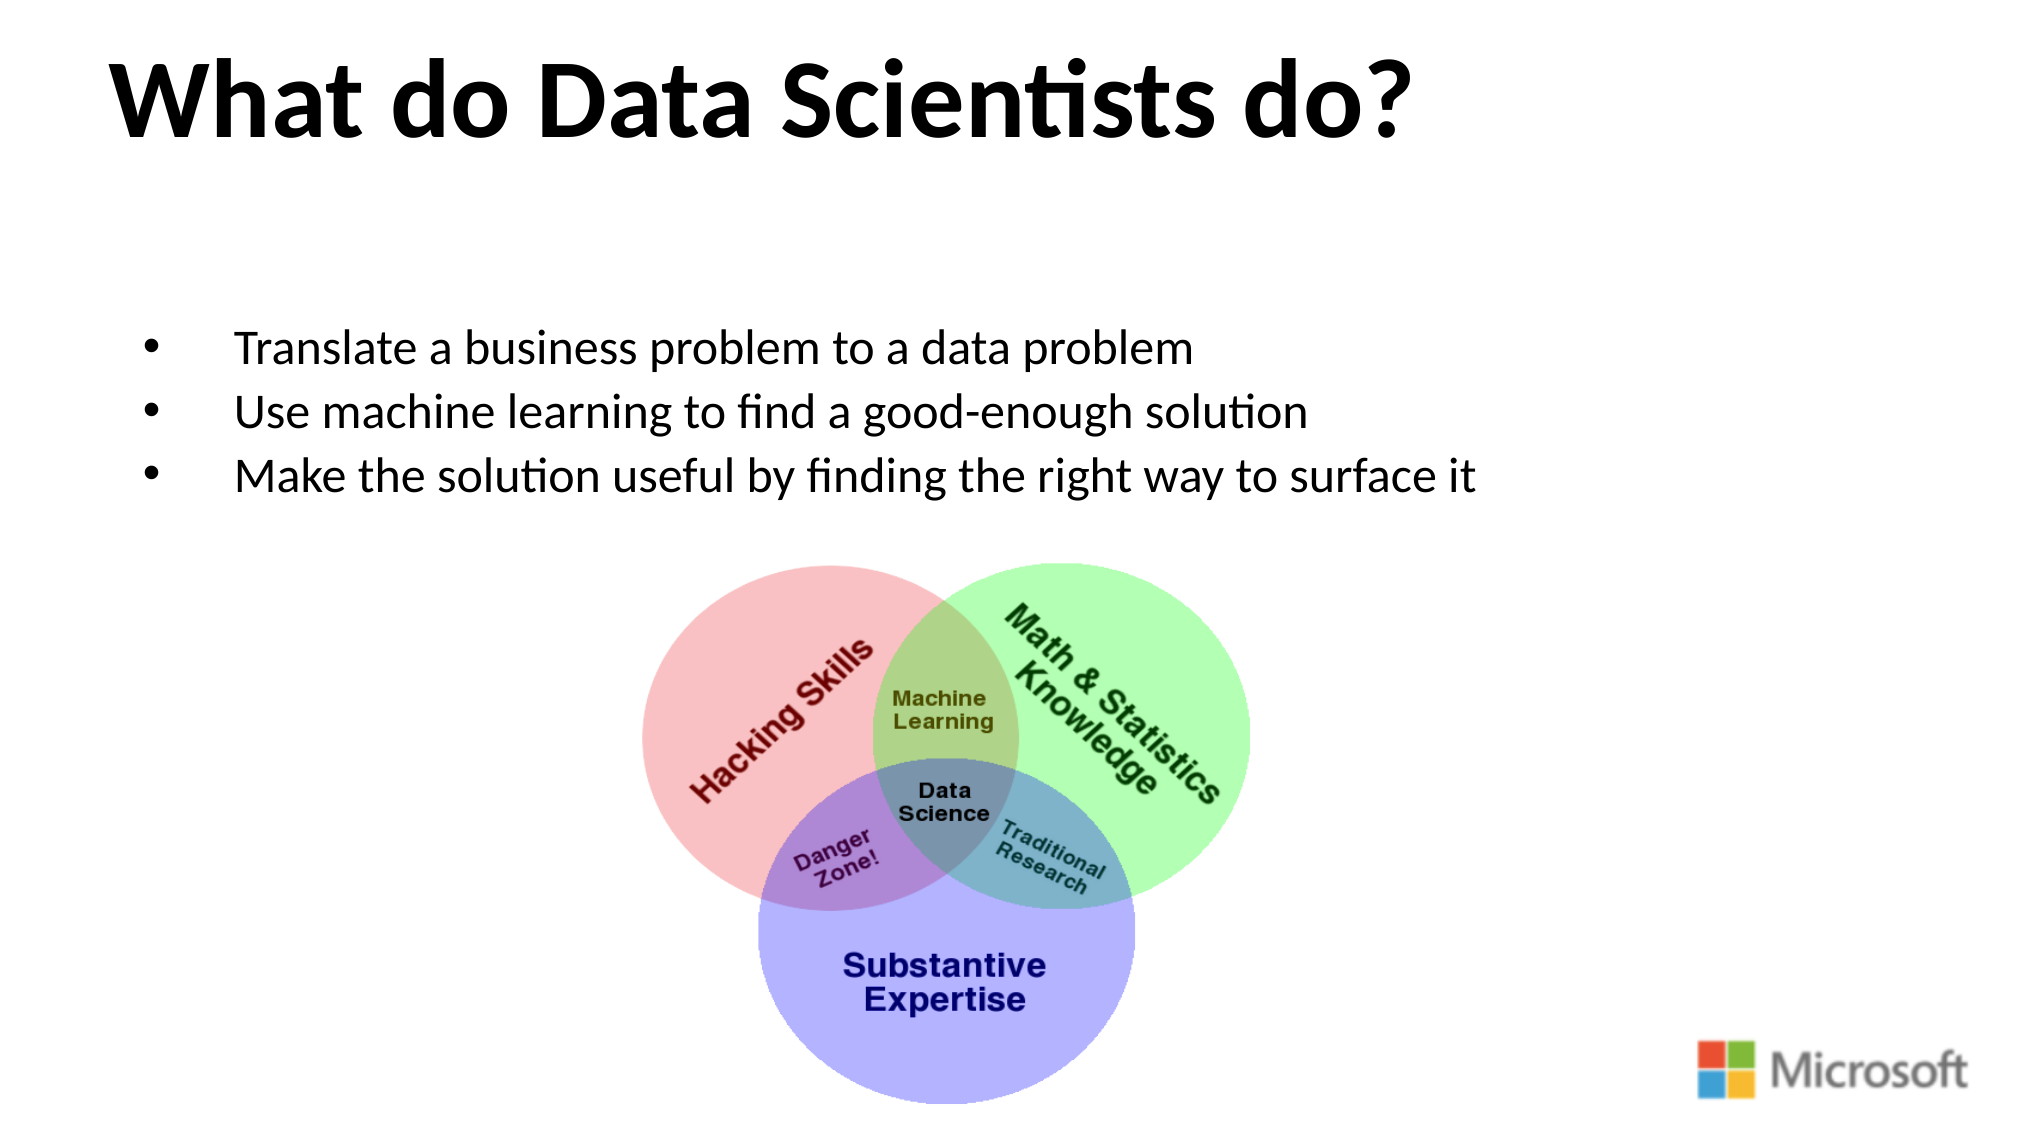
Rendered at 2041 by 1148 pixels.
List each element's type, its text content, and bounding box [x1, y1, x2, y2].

subtitle Translate a business problem to a data problem Use machine learning to find a good-enough solution Make the solution useful by finding the right way to surface it [118, 305, 1871, 574]
title What do Data Scientists do? [84, 25, 1922, 272]
picture [629, 561, 1261, 1114]
picture [1664, 1001, 1990, 1121]
